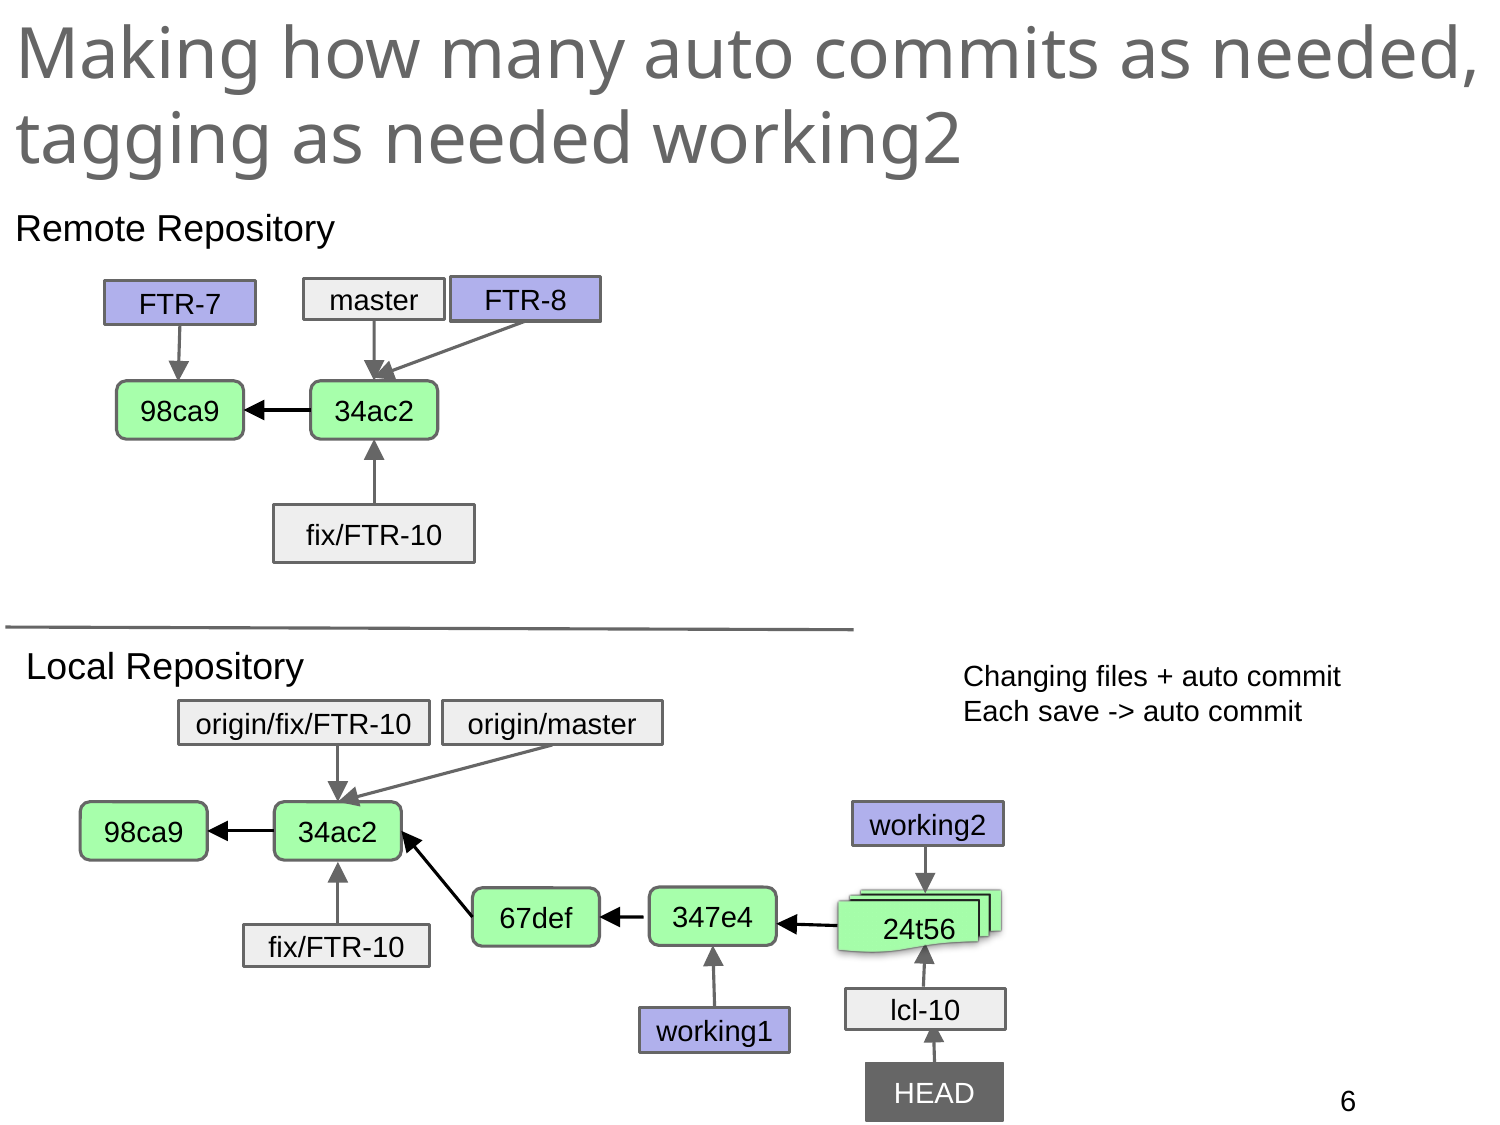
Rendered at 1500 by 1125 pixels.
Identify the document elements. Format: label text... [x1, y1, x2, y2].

text_box 347e4 [649, 887, 777, 946]
title Making how many auto commits as needed, tagging as needed working2 [0, 0, 1500, 163]
text_box Remote Repository [0, 188, 375, 279]
text_box 98ca9 [116, 380, 244, 440]
text_box origin/master [442, 700, 663, 745]
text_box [401, 830, 473, 918]
text_box 98ca9 [80, 801, 208, 861]
text_box Local Repository [10, 638, 404, 717]
text_box master [303, 278, 445, 320]
text_box 24t56 [837, 889, 1002, 954]
text_box fix/FTR-10 [273, 504, 475, 563]
text_box working1 [639, 1007, 790, 1053]
text_box 34ac2 [310, 380, 438, 440]
text_box Changing files + auto commit Each save -> auto commit [948, 649, 1357, 735]
text_box FTR-7 [104, 280, 256, 325]
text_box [339, 744, 553, 802]
text_box FTR-8 [450, 276, 601, 321]
text_box lcl-10 [845, 988, 1006, 1030]
slide_number 6 [1325, 1074, 1463, 1113]
text_box fix/FTR-10 [243, 924, 430, 967]
text_box 67def [472, 887, 600, 947]
text_box HEAD [865, 1062, 1004, 1121]
text_box 34ac2 [274, 801, 402, 861]
text_box working2 [852, 801, 1004, 846]
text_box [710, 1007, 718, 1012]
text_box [4, 626, 854, 630]
text_box origin/fix/FTR-10 [178, 700, 430, 745]
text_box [174, 380, 182, 386]
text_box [373, 320, 526, 378]
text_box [177, 324, 181, 382]
